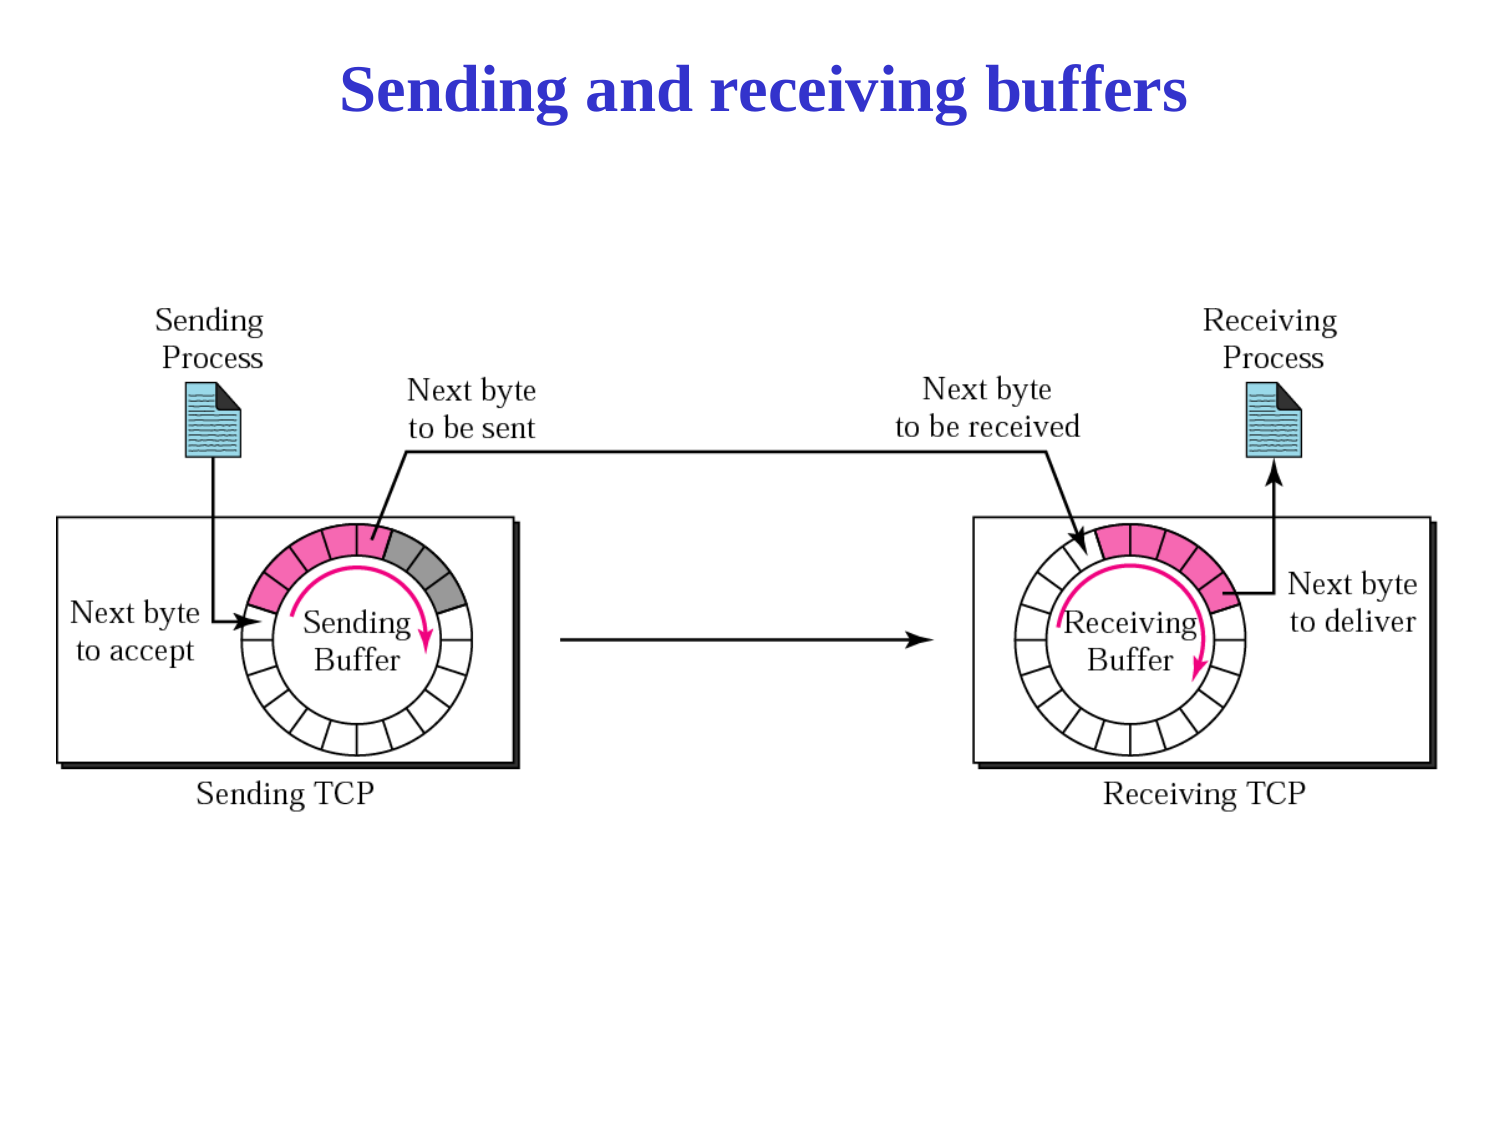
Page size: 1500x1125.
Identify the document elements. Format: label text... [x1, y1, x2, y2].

text_box Sending and receiving buffers [324, 37, 1205, 133]
picture [56, 302, 1438, 813]
